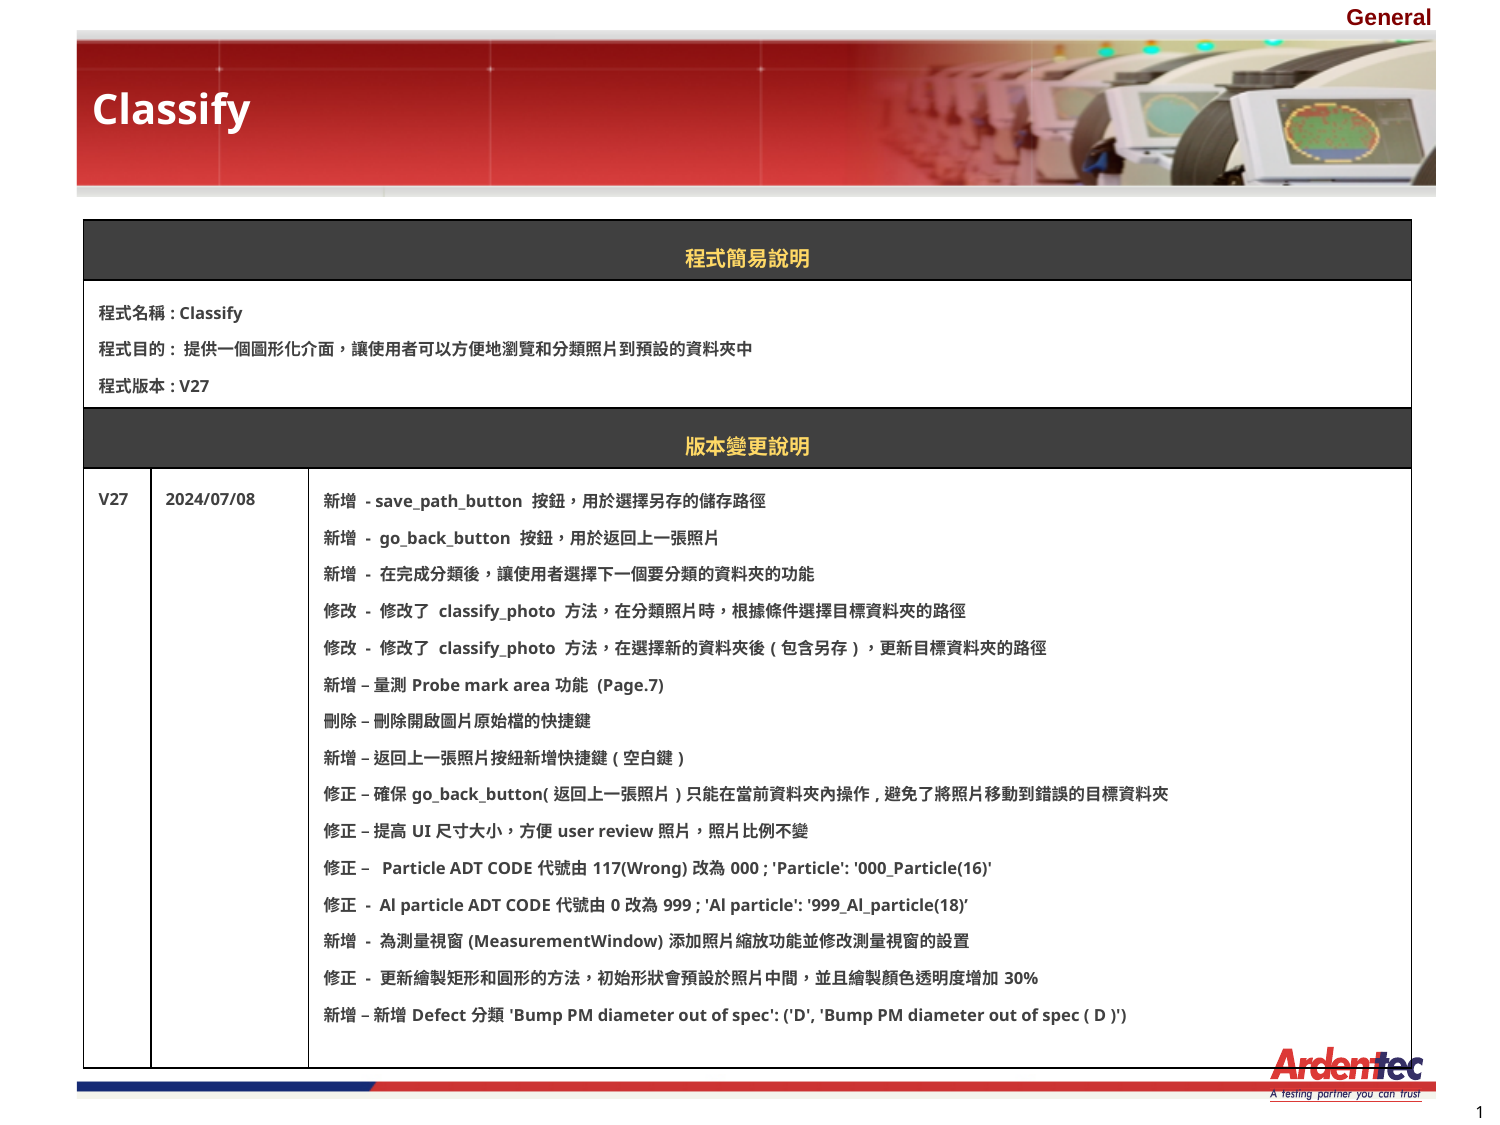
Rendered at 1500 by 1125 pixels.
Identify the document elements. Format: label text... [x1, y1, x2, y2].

table_cell V27 [84, 469, 150, 1067]
picture [1301, 1089, 1334, 1093]
table_cell 程式名稱: Classify 程式目的: 提供一個圖形化介面，讓使用者可以方便地瀏覽和分類照片到預設的資料夾中 程式版本: V27 [84, 281, 1411, 407]
picture [1336, 1089, 1401, 1093]
picture [76, 30, 1436, 197]
picture [76, 1073, 1436, 1099]
picture [1403, 1089, 1418, 1093]
table_cell 2024/07/08 [152, 469, 308, 1067]
slide_number 1 [1149, 1093, 1500, 1125]
table_cell 新增 - save_path_button 按鈕，用於選擇另存的儲存路徑 新增 - go_back_button 按鈕，用於返回上一張照片 新增 - 在完成分類後，讓使用者選擇下一個要分類的資料夾的功能 修改 - 修改了 classify_photo 方法，在分類照片時，根據條件選擇目標資料夾的路徑 修改 - 修改了 classify_photo 方法，在選擇新的資料夾後(包含另存)，更新目標資料夾的路徑 新增 – 量測Probe mark area功能 (Page.7) 刪除 – 刪除開啟圖片原始檔的快捷鍵 新增 – 返回上一張照片按紐新增快捷鍵(空白鍵) 修正 – 確保go_back_button(返回上一張照片)只能在當前資料夾內操作,避免了將照片移動到錯誤的目標資料夾 修正 – 提高UI尺寸大小，方便user review照片，照片比例不變 修正 – Particle ADT CODE代號由117(Wrong)改為000 ; 'Particle': '000_Particle(16)' 修正 - Al particle ADT CODE代號由0改為999 ; 'Al particle': '999_Al_particle(18)’ 新增 - 為測量視窗(MeasurementWindow)添加照片縮放功能並修改測量視窗的設置 修正 - 更新繪製矩形和圓形的方法，初始形狀會預設於照片中間，並且繪製顏色透明度增加30% 新增 – 新增Defect分類'Bump PM diameter out of spec': ('D', 'Bump PM diameter out of spec ( D )') [309, 469, 1411, 1067]
table_header 版本變更說明 [84, 409, 1411, 467]
title Classify [76, 42, 1424, 173]
table_header 程式簡易說明 [84, 221, 1411, 279]
